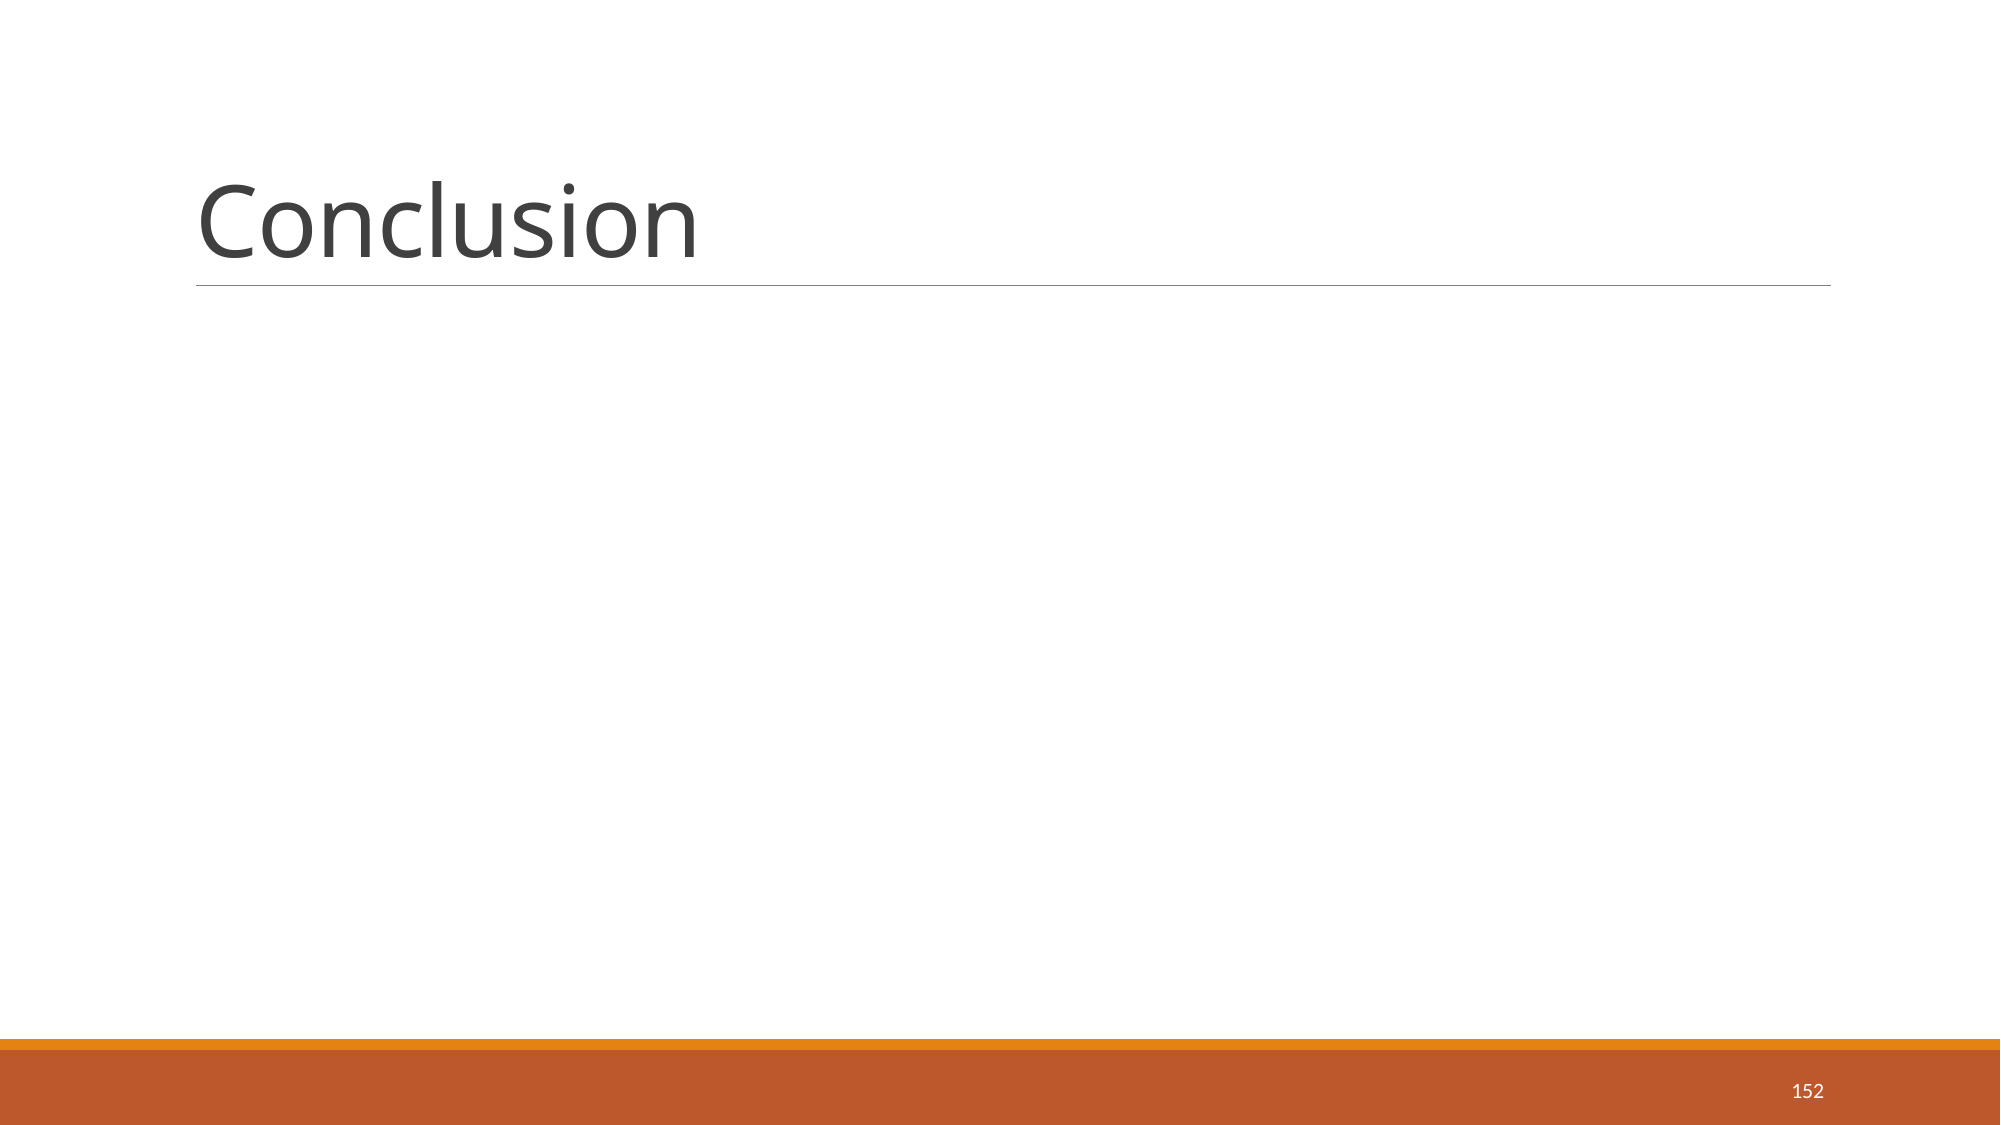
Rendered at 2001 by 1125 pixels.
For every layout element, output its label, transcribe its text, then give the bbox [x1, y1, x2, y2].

title Conclusion [180, 47, 1830, 285]
slide_number 152 [1624, 1059, 1840, 1120]
